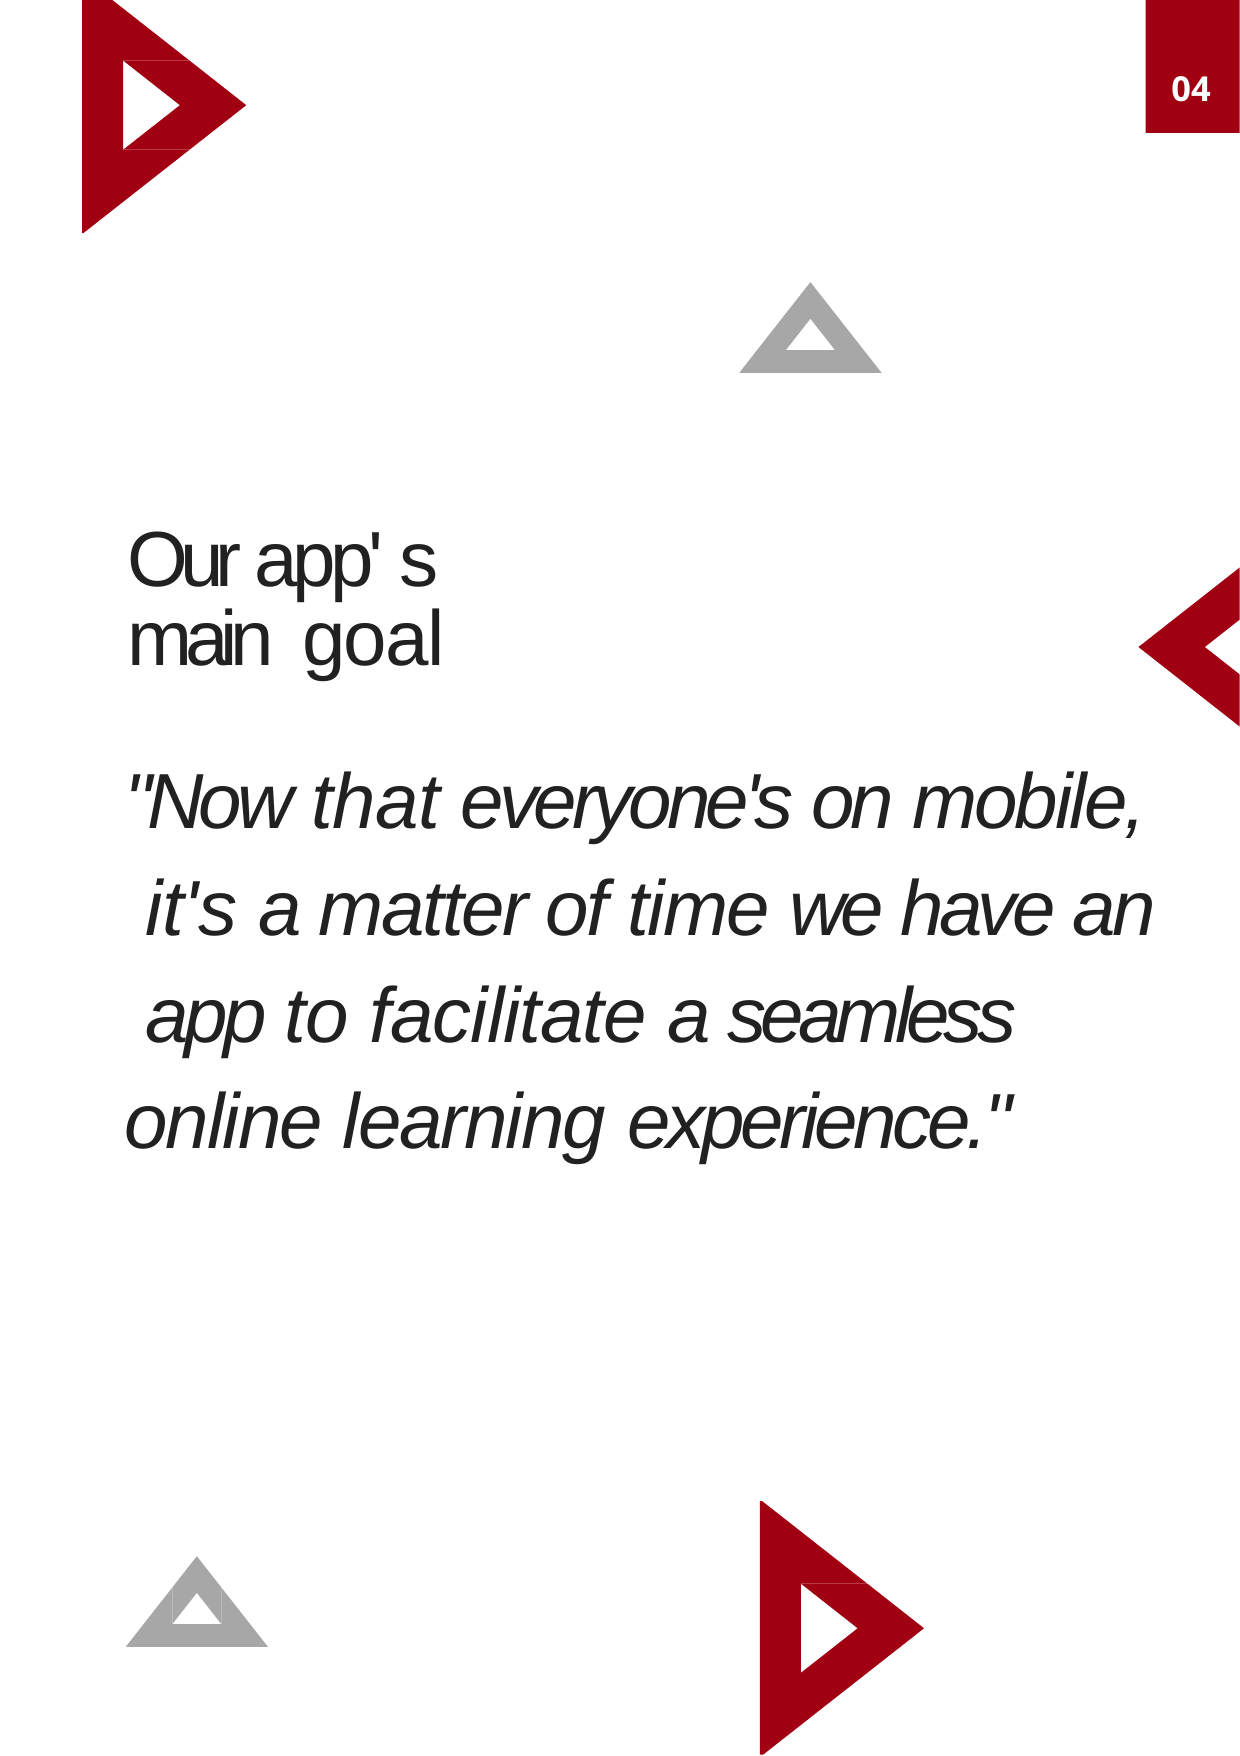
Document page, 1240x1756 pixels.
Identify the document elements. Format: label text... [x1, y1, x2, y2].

text_box [739, 282, 882, 373]
text_box [1145, 0, 1240, 133]
text_box [759, 1501, 925, 1755]
text_box [126, 1556, 268, 1647]
text_box [1138, 567, 1240, 727]
text_box 04 [1169, 65, 1213, 109]
list "Now that everyone's on mobile, it's a matter of time we have an app to facilitate a seamless online learning experience." [78, 379, 1163, 1741]
text_box [82, 0, 247, 233]
